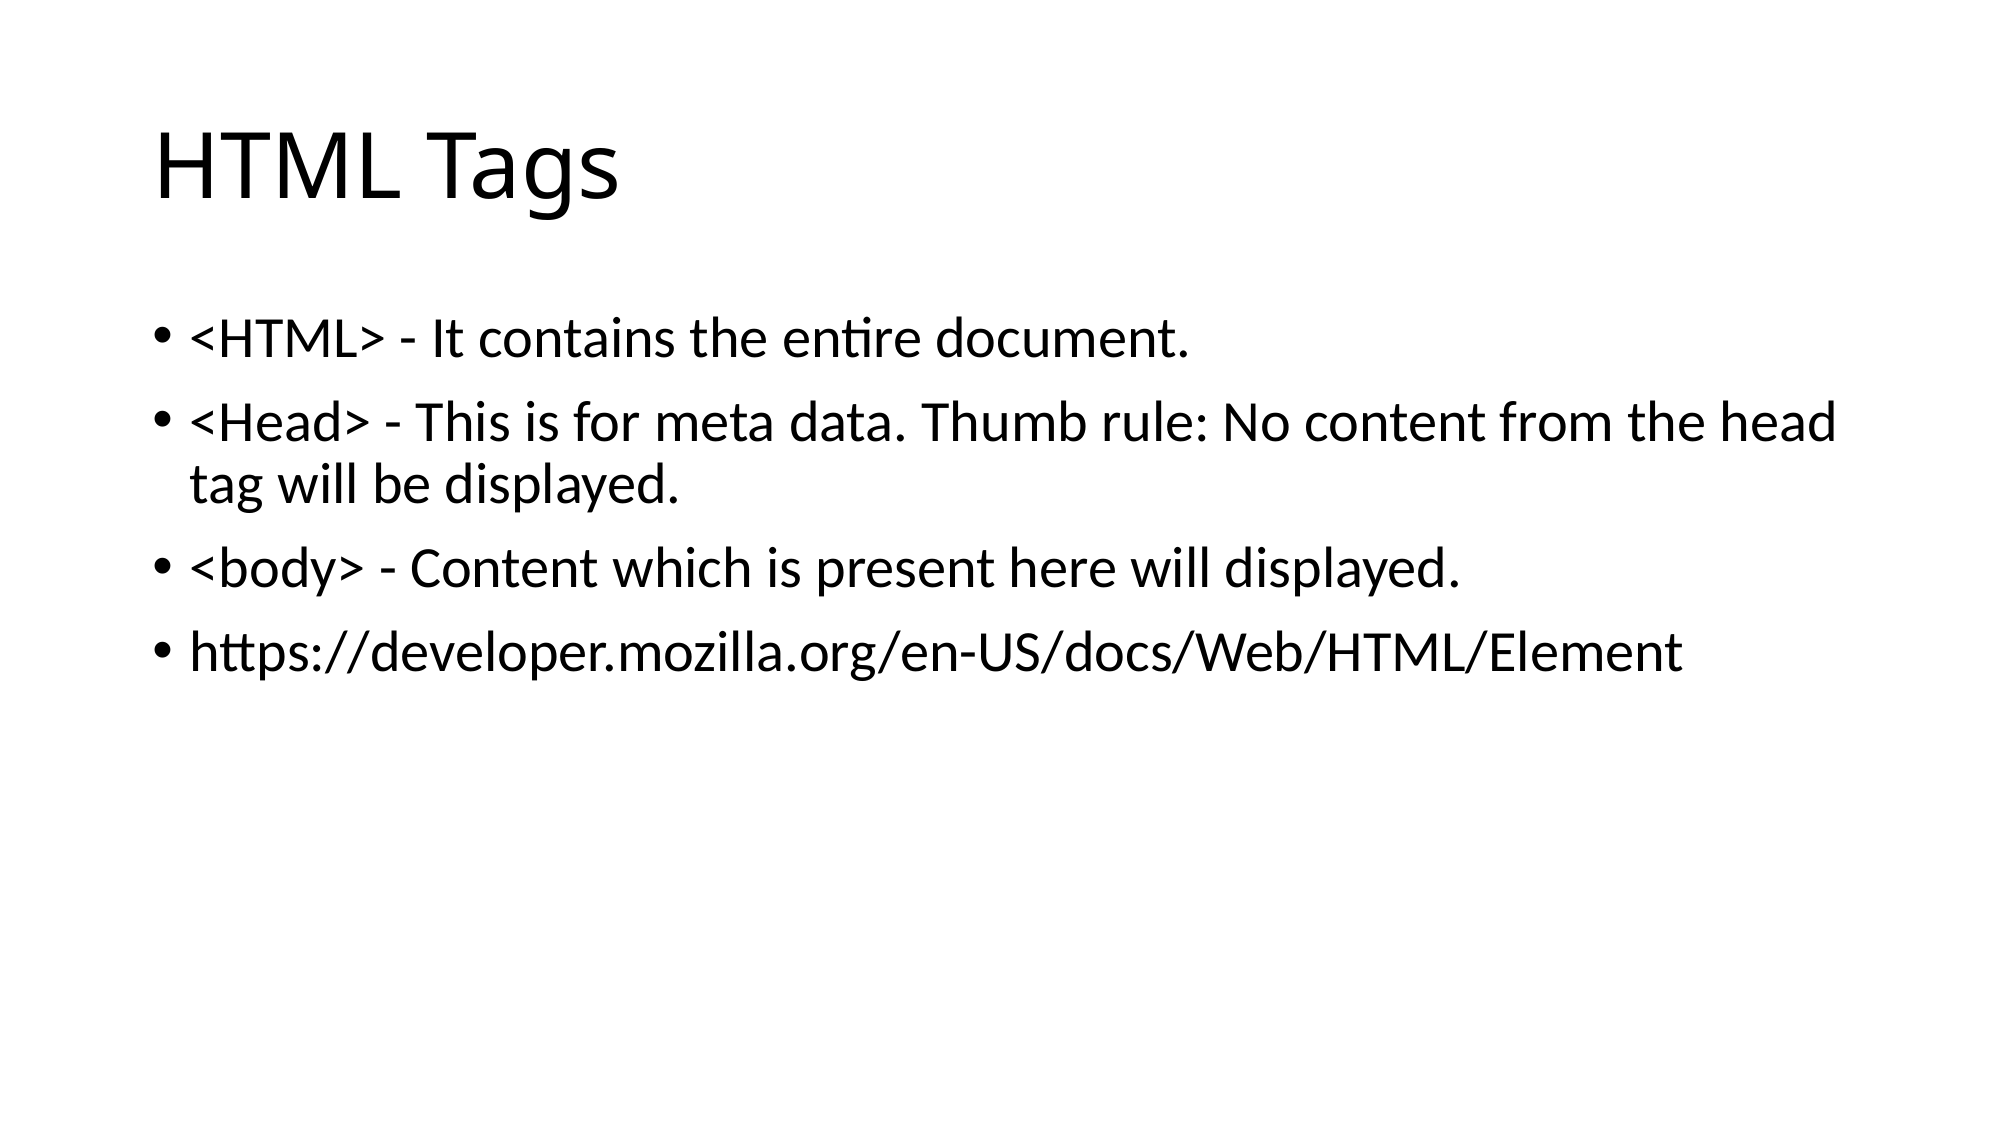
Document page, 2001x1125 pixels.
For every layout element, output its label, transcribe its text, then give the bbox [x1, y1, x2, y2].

list <HTML> - It contains the entire document. <Head> - This is for meta data. Thumb rule: No content from the head tag will be displayed. <body> - Content which is present here will displayed. https://developer.mozilla.org/en-US/docs/Web/HTML/Element [137, 299, 1863, 1014]
title HTML Tags [137, 59, 1863, 278]
